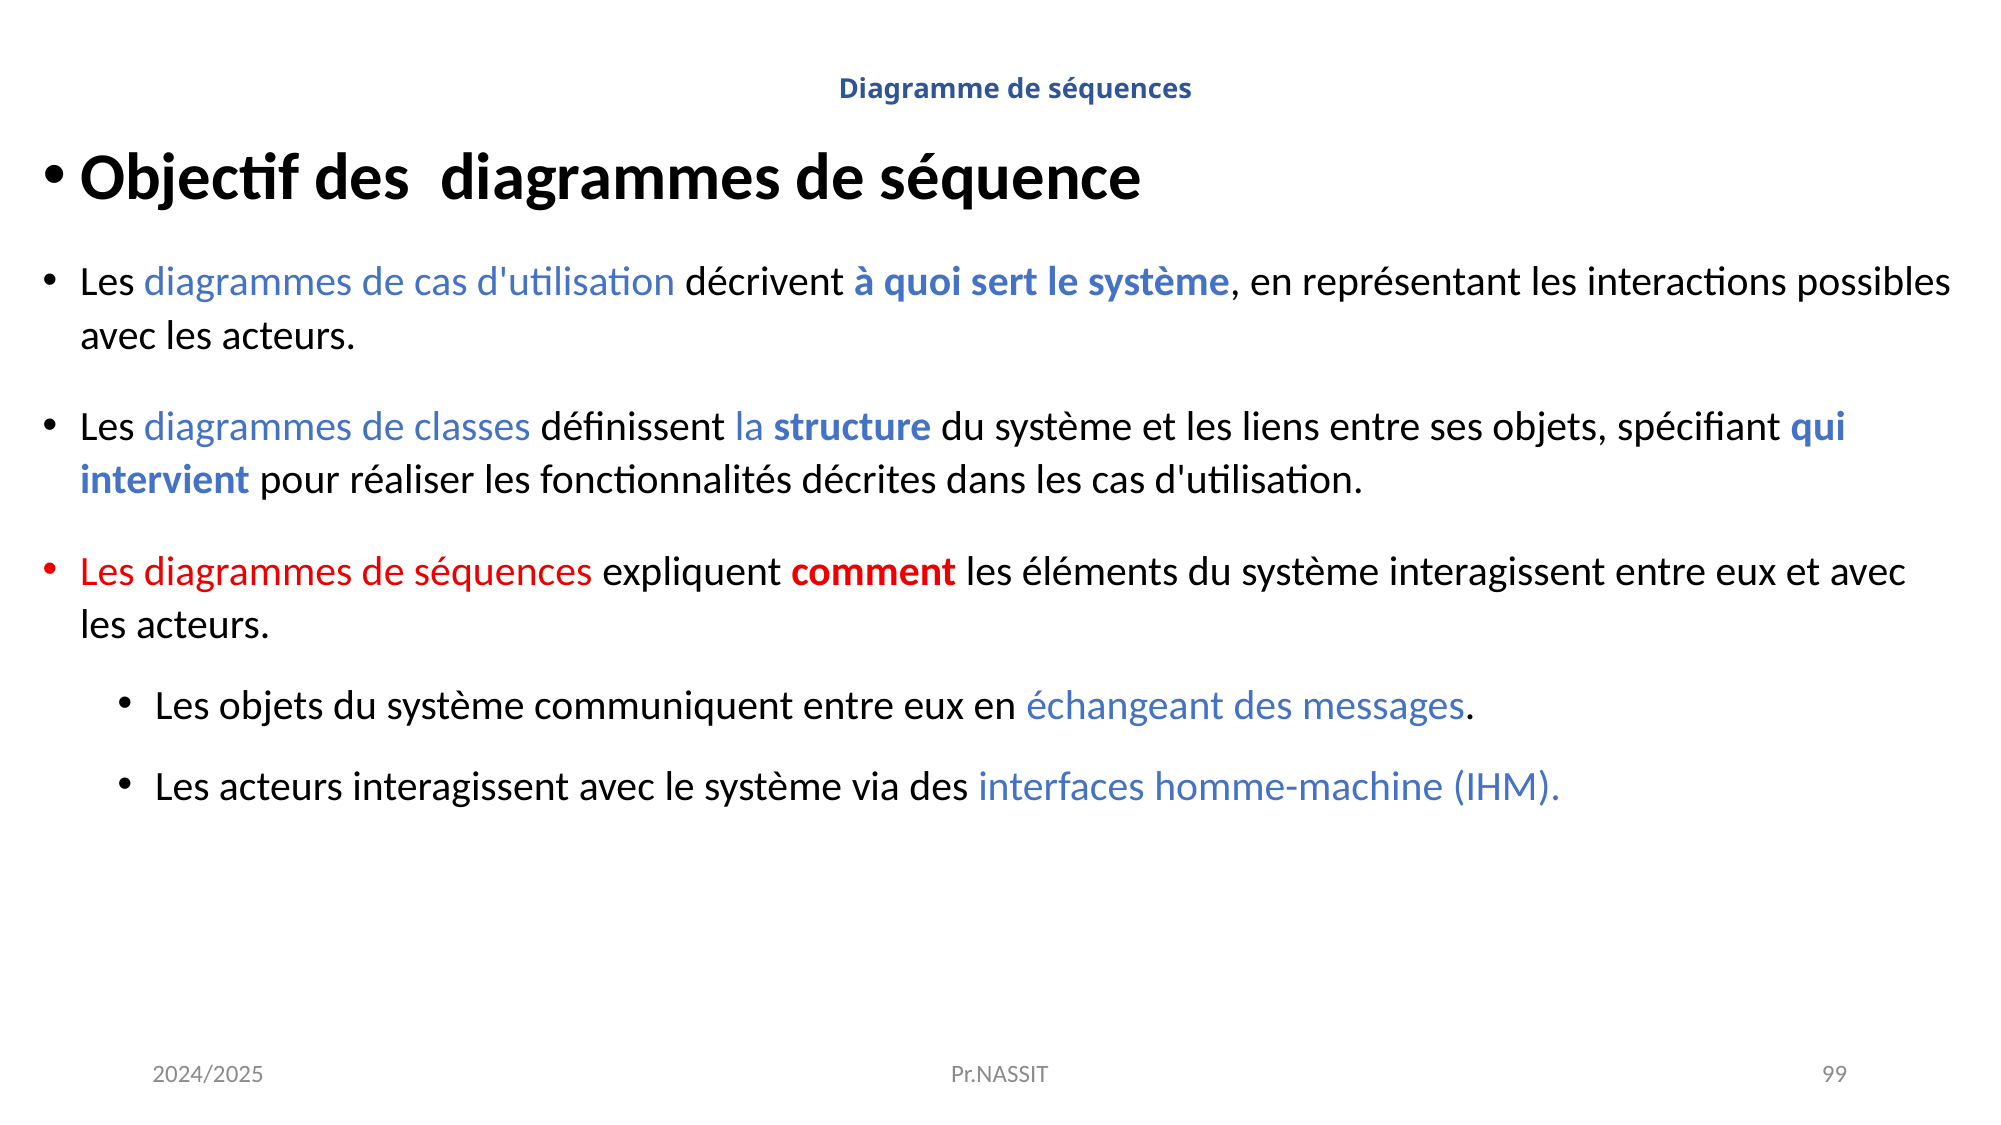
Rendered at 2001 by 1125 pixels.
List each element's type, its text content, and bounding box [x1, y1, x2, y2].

title Diagramme de séquences [149, 37, 1875, 120]
list Objectif des diagrammes de séquence Les diagrammes de cas d'utilisation décrivent à quoi sert le système, en représentant les interactions possibles avec les acteurs. Les diagrammes de classes définissent la structure du système et les liens entre ses objets, spécifiant qui intervient pour réaliser les fonctionnalités décrites dans les cas d'utilisation. Les diagrammes de séquences expliquent comment les éléments du système interagissent entre eux et avec les acteurs. Les objets du système communiquent entre eux en échangeant des messages. Les acteurs interagissent avec le système via des interfaces homme-machine (IHM). [27, 120, 1972, 1088]
slide_number 2024/2025 [137, 1042, 588, 1103]
footer Pr.NASSIT [662, 1042, 1338, 1103]
slide_number 99 [1412, 1042, 1863, 1103]
